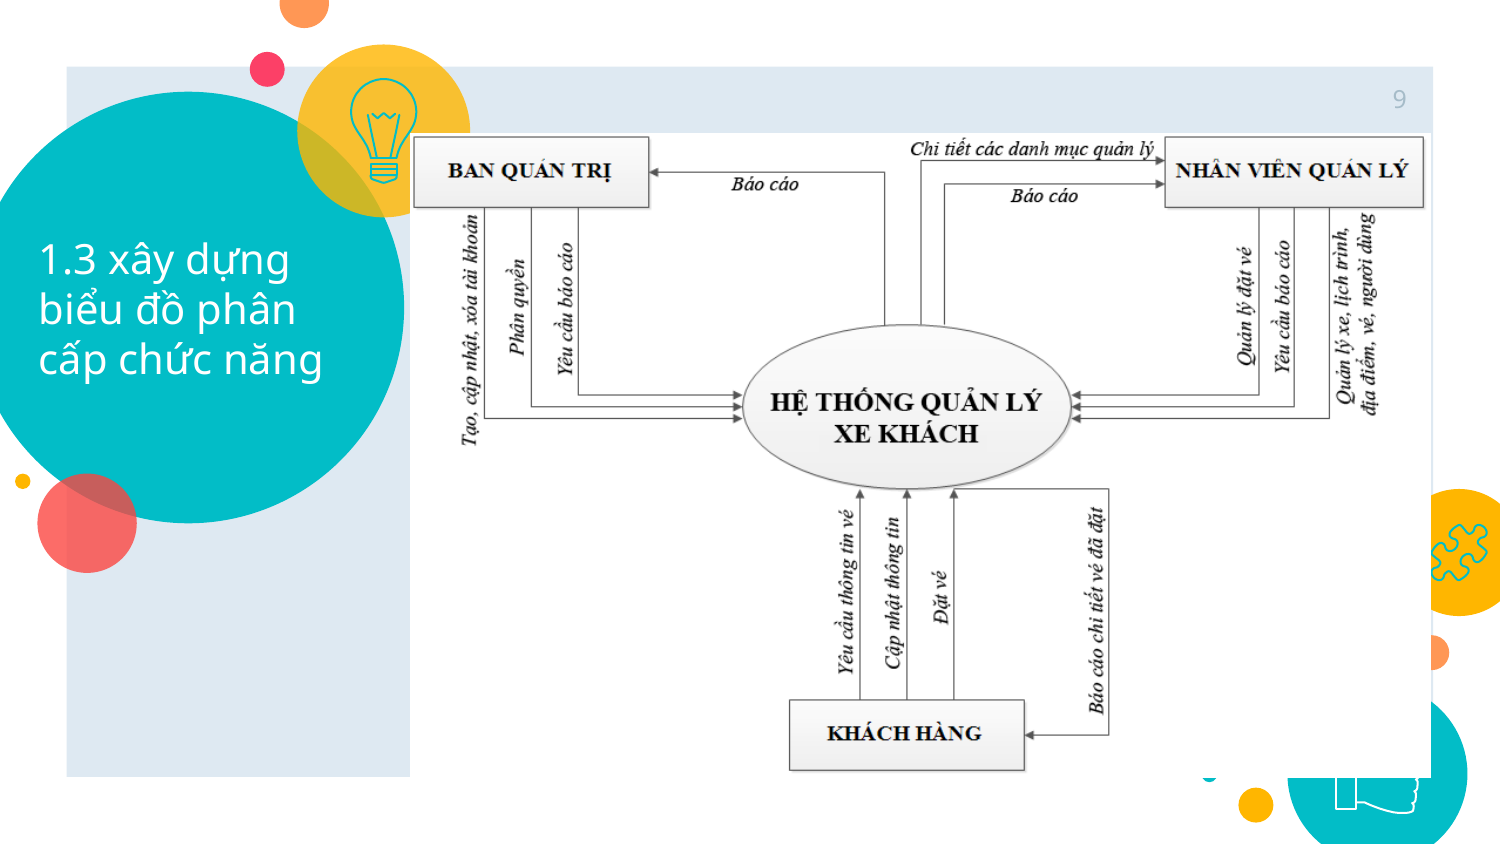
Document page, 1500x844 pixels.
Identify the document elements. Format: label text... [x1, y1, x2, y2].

title 1.3 xây dựng biểu đồ phân cấp chức năng [23, 91, 375, 524]
slide_number 9 [1331, 68, 1422, 131]
picture [410, 132, 1432, 779]
